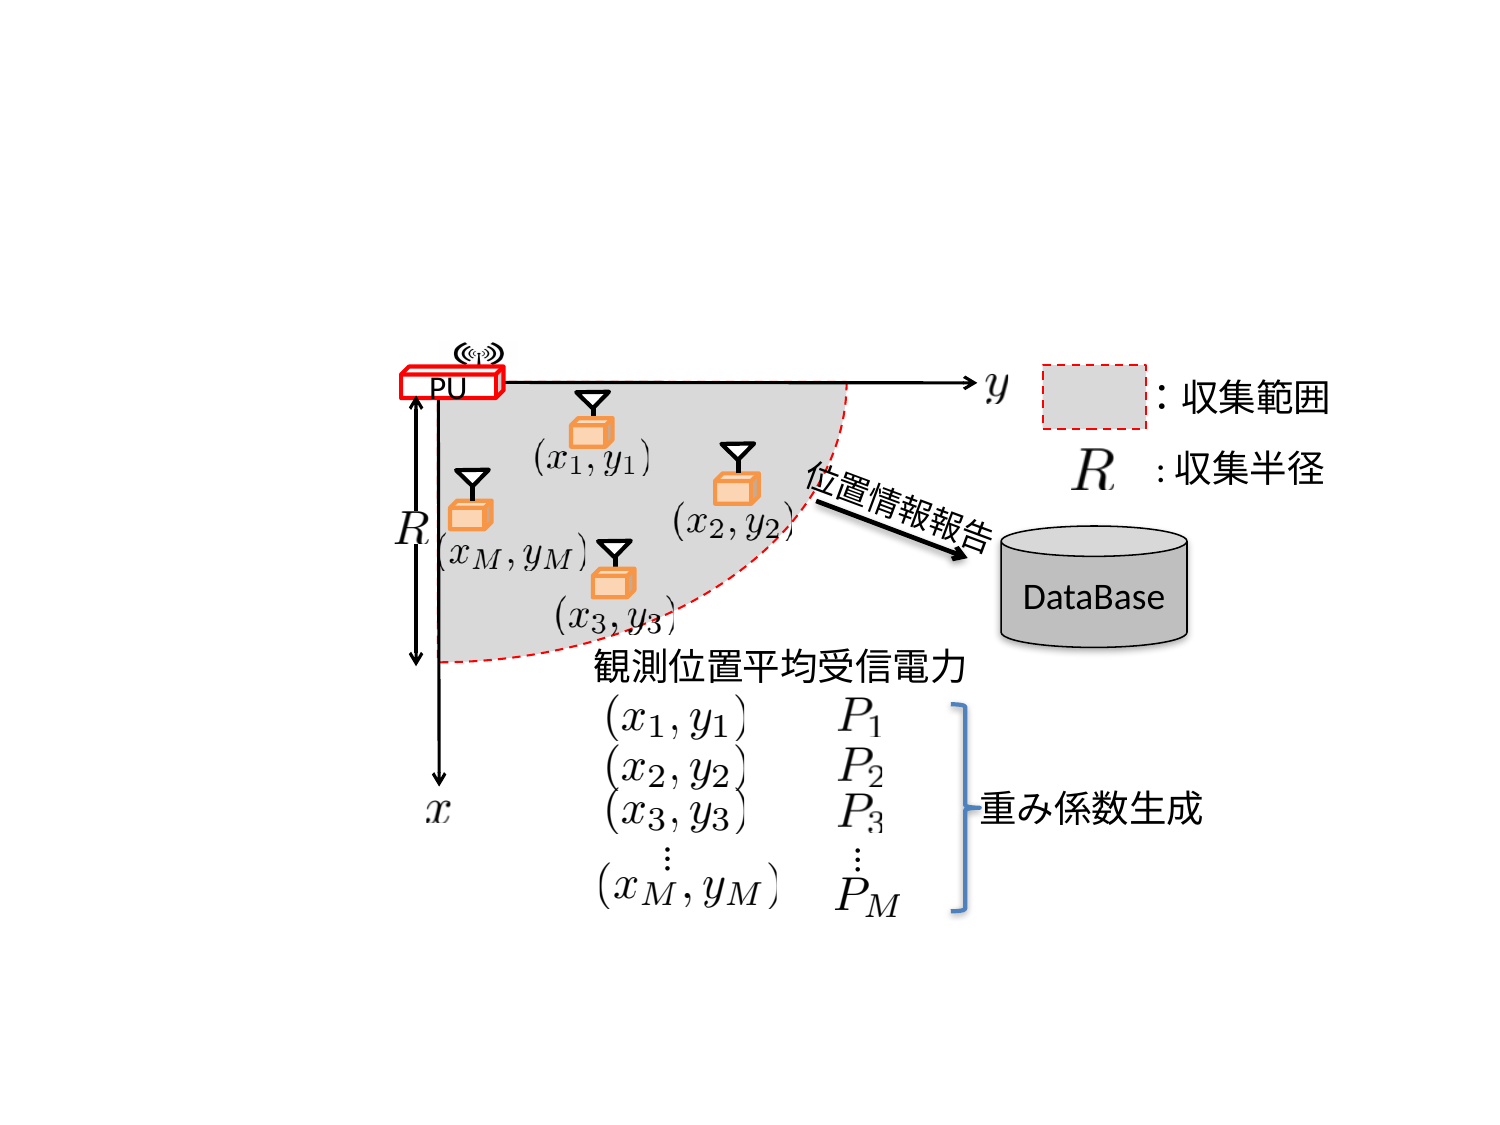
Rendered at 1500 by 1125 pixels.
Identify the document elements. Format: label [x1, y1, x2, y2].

text_box [29, 101, 1329, 918]
